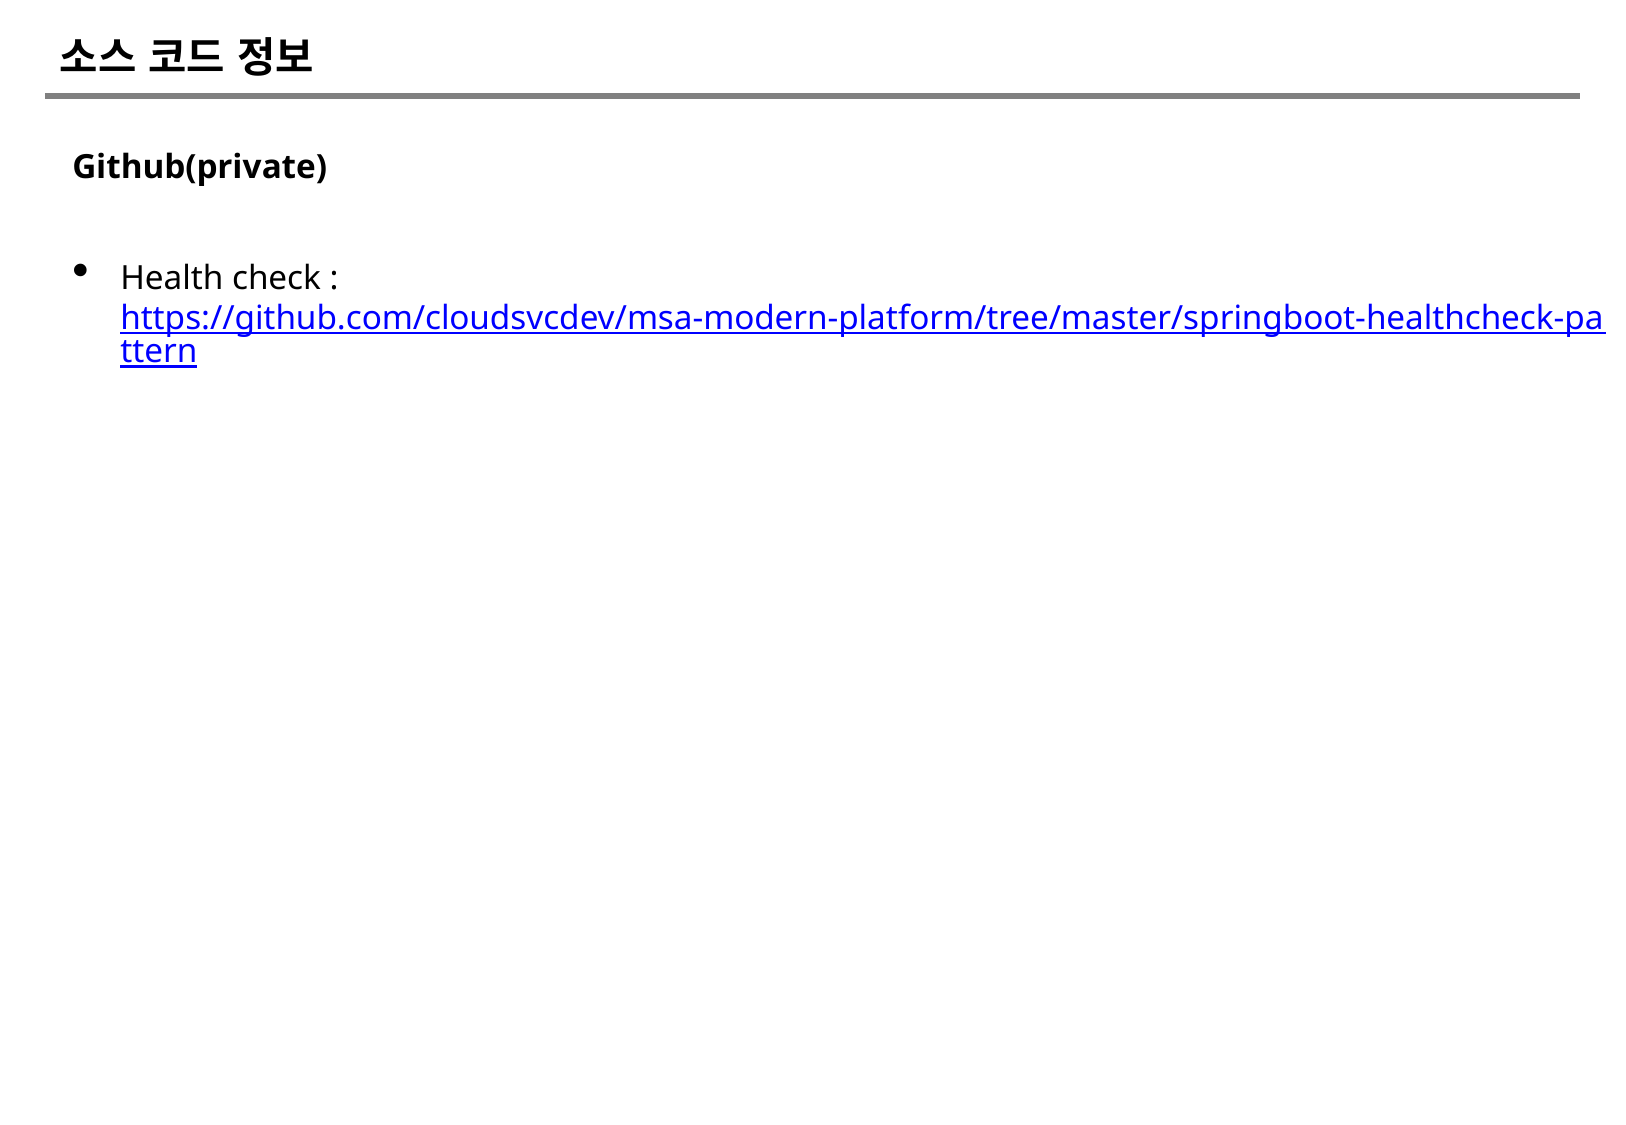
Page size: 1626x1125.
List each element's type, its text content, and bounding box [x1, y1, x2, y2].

title 소스 코드 정보 [44, 22, 1581, 89]
text_box Github(private) Health check : https://github.com/cloudsvcdev/msa-modern-platform/tree/master/springboot-healthcheck-pattern [64, 137, 1624, 528]
